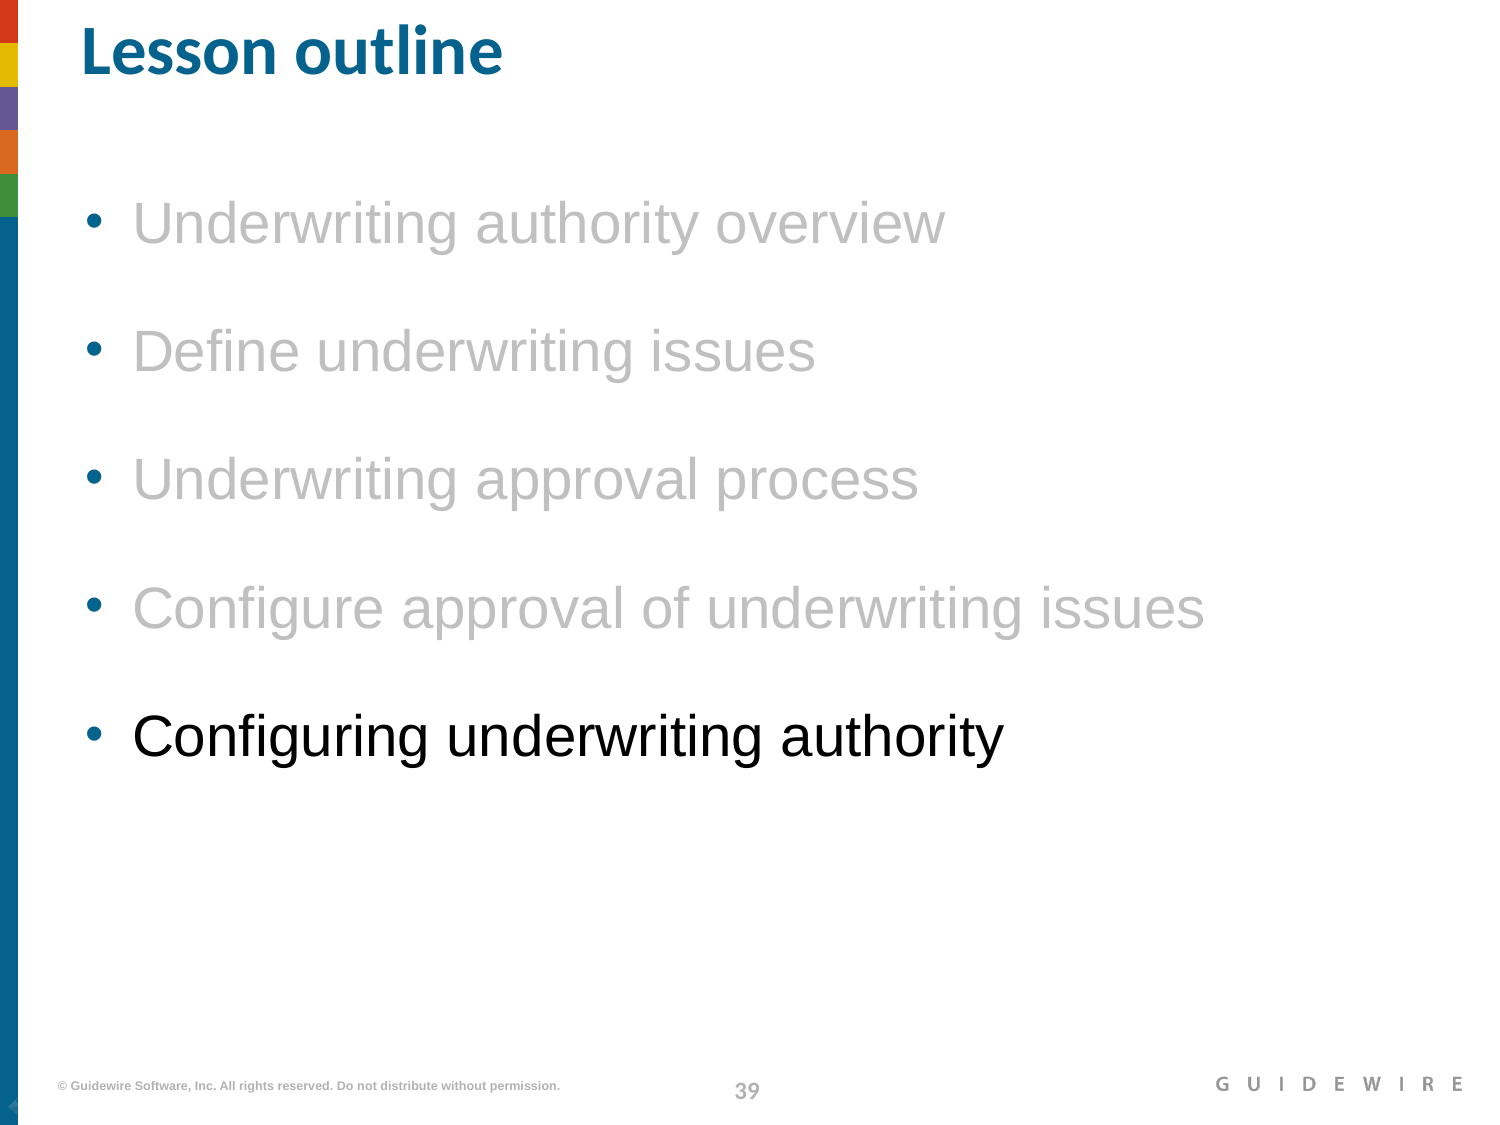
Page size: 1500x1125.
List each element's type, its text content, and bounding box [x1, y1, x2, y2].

title Lesson outline [81, 19, 1446, 142]
list Underwriting authority overview Define underwriting issues Underwriting approval process Configure approval of underwriting issues Configuring underwriting authority [85, 149, 1450, 1050]
picture [0, 0, 18, 216]
picture [10, 1101, 18, 1111]
picture [1215, 1073, 1480, 1096]
